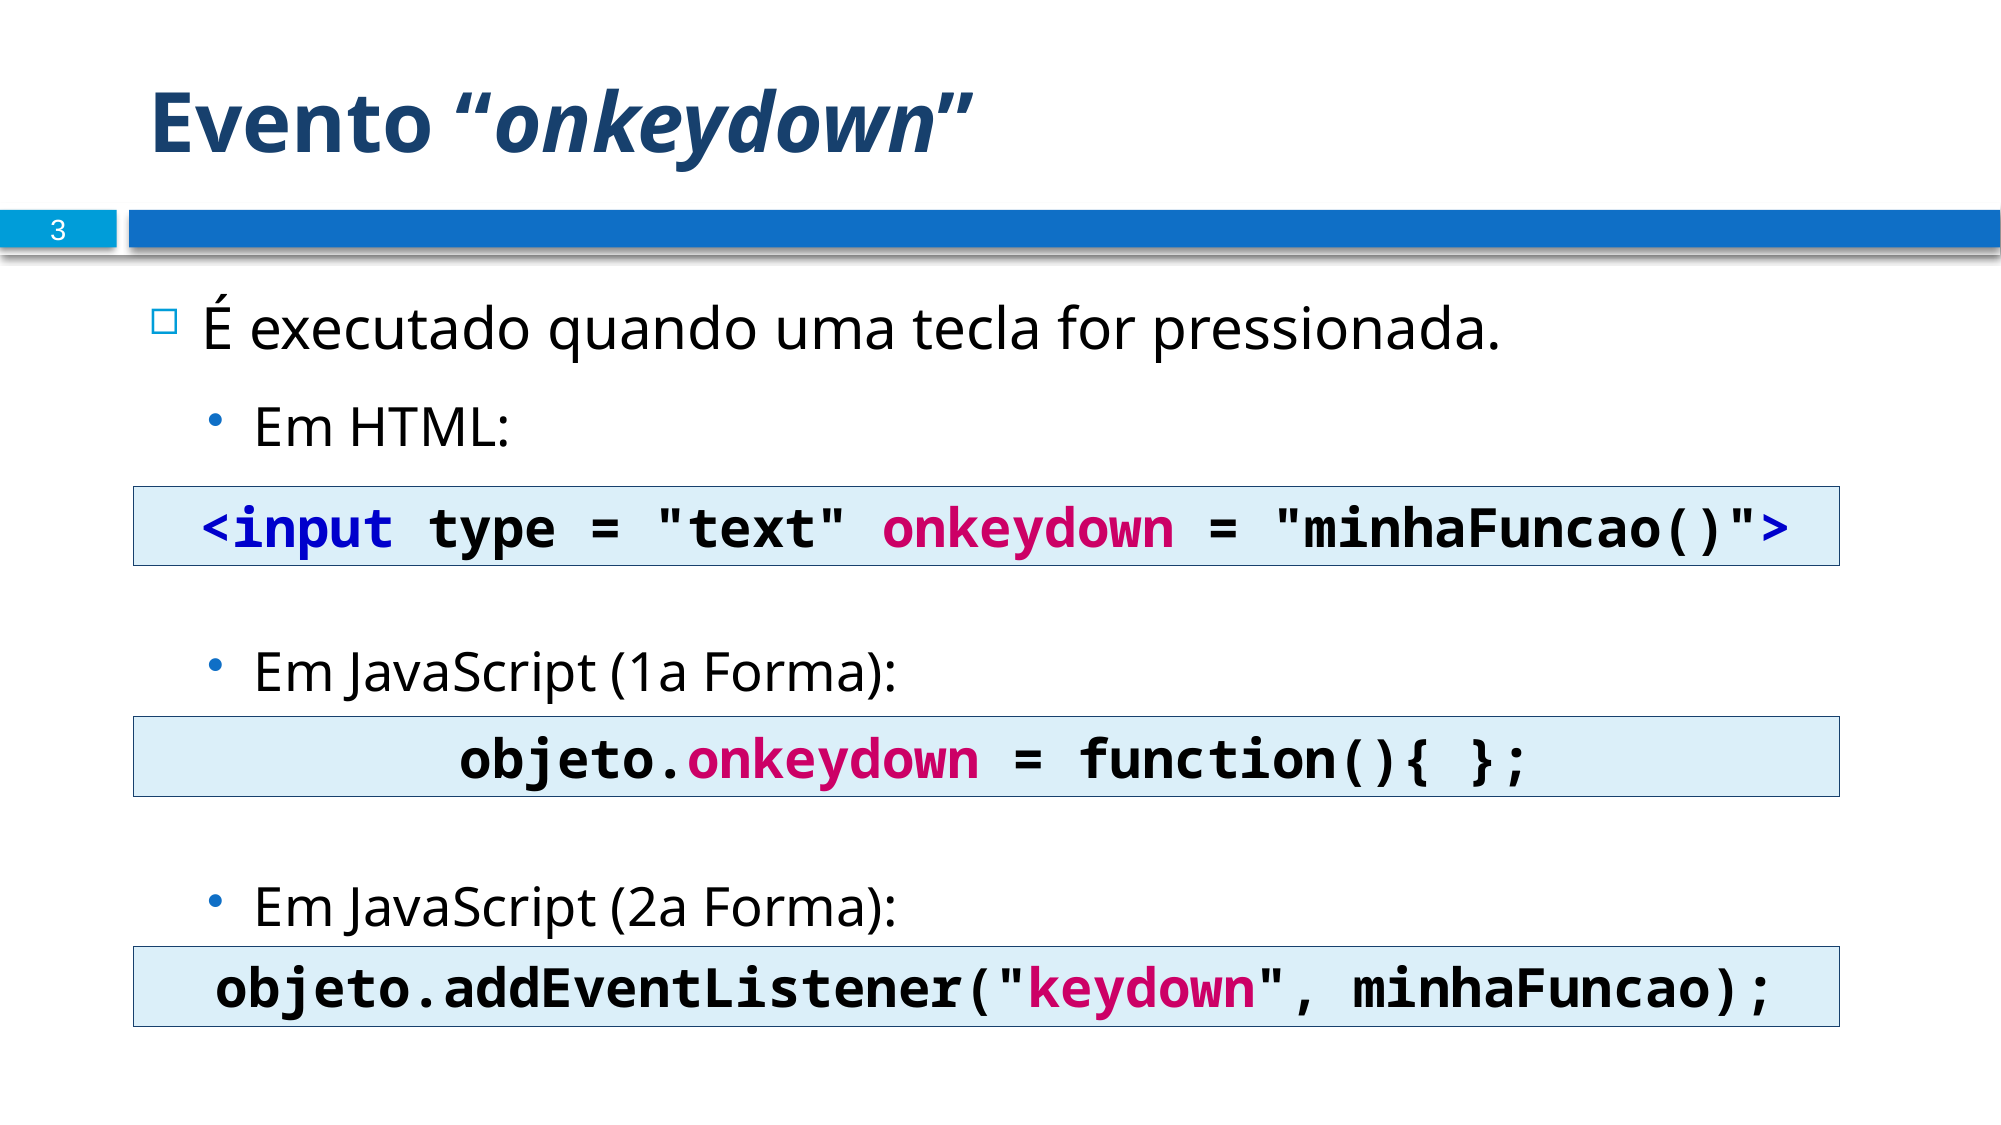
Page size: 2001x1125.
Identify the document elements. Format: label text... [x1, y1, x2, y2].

list É executado quando uma tecla for pressionada. Em HTML: Em JavaScript (1a Forma): Em JavaScript (2a Forma): [133, 262, 1816, 486]
slide_number 3 [0, 208, 117, 249]
text_box objeto.onkeydown = function(){ }; [133, 716, 1840, 797]
list É executado quando uma tecla for pressionada. Em HTML: Em JavaScript (1a Forma): Em JavaScript (2a Forma): [133, 566, 1816, 716]
list É executado quando uma tecla for pressionada. Em HTML: Em JavaScript (1a Forma): Em JavaScript (2a Forma): [133, 797, 1816, 946]
text_box objeto.addEventListener("keydown", minhaFuncao); [133, 946, 1840, 1027]
title Evento “onkeydown” [133, 37, 1918, 200]
text_box <input type = "text" onkeydown = "minhaFuncao()"> [133, 486, 1840, 566]
